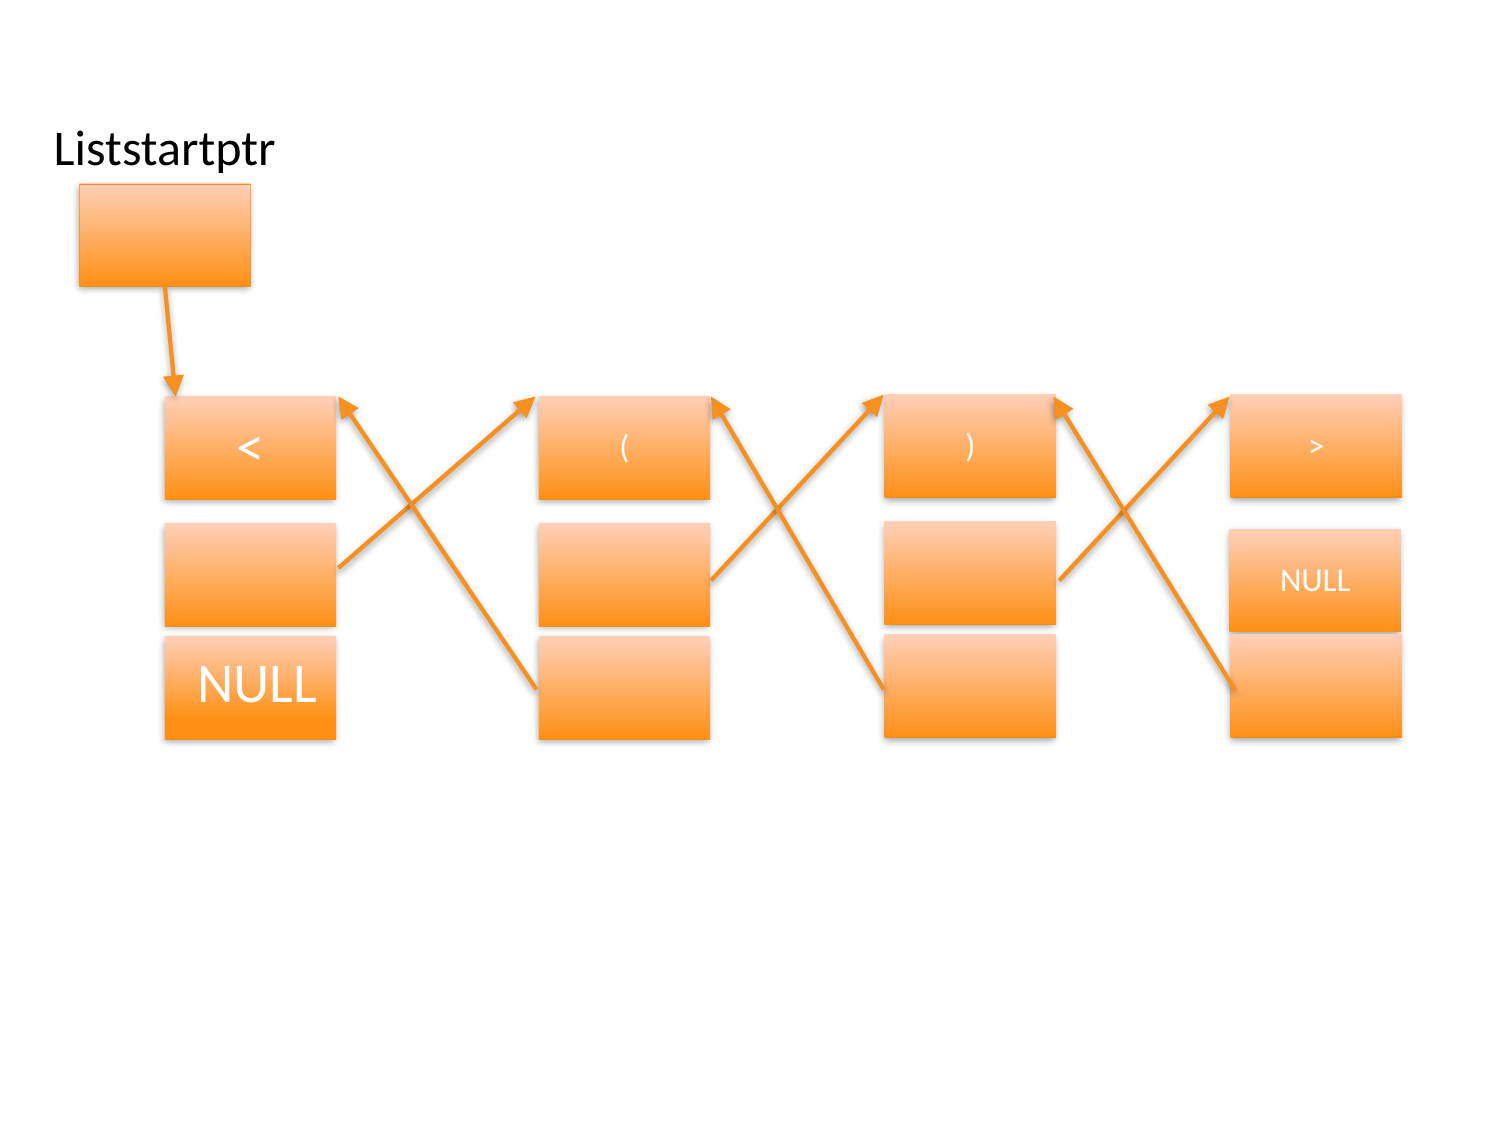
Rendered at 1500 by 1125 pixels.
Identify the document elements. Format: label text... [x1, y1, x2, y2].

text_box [487, 396, 762, 740]
text_box Liststartptr [39, 108, 291, 183]
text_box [78, 183, 251, 287]
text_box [338, 396, 537, 690]
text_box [833, 394, 1108, 738]
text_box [164, 286, 176, 397]
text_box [710, 396, 884, 690]
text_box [113, 396, 388, 740]
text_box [1179, 394, 1454, 738]
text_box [1053, 396, 1236, 690]
